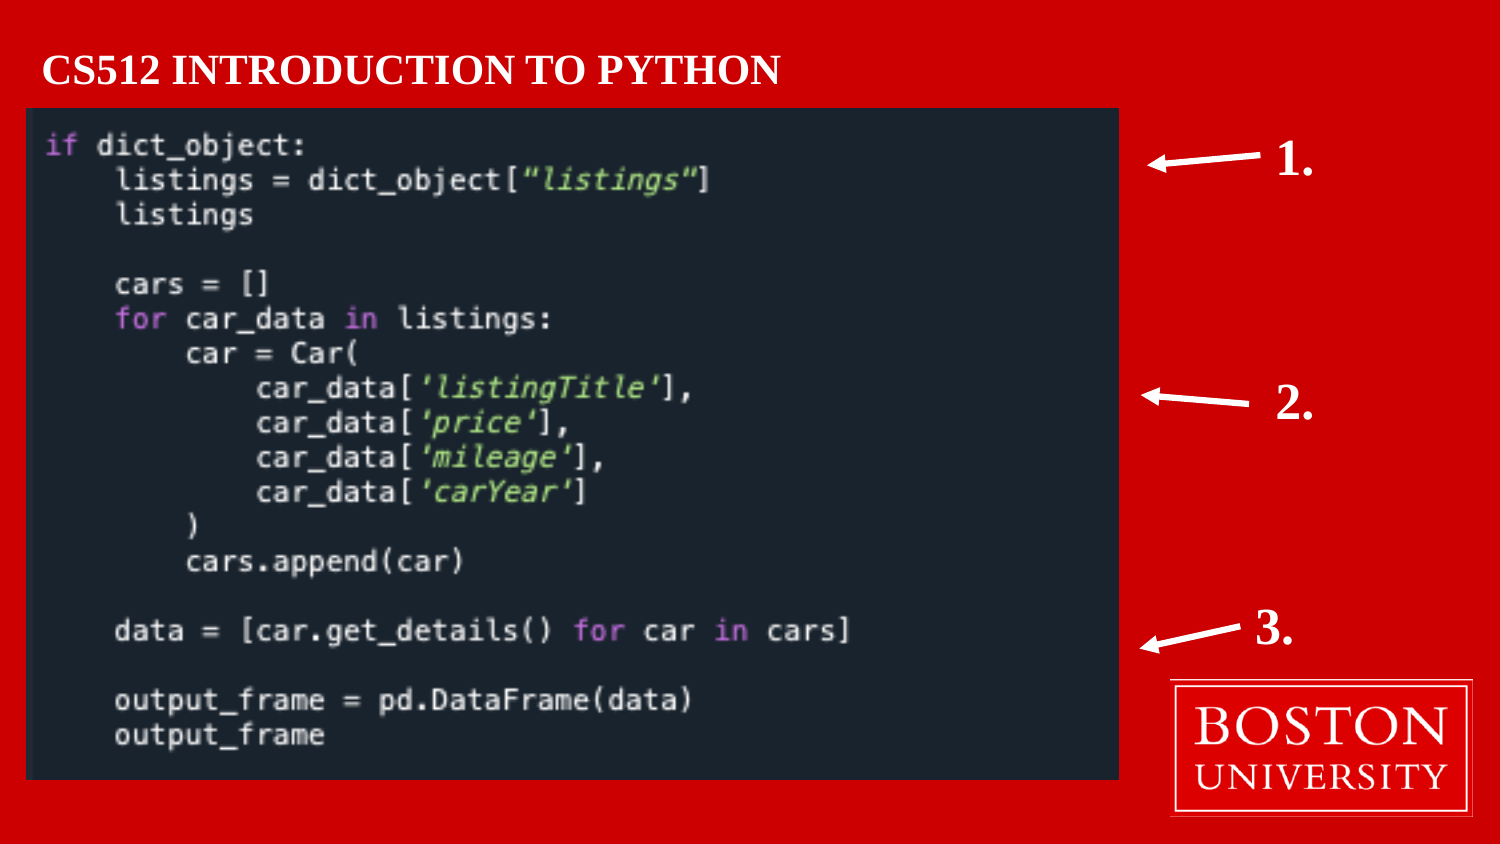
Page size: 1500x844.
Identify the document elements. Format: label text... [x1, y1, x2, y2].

text_box 2. [1260, 352, 1384, 446]
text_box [1140, 394, 1250, 405]
picture [1170, 679, 1473, 817]
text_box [1139, 625, 1241, 649]
subtitle CS512 INTRODUCTION TO PYTHON [26, 26, 868, 107]
text_box 3. [1240, 577, 1363, 670]
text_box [1146, 155, 1261, 166]
text_box 1. [1260, 108, 1384, 202]
picture [26, 108, 1119, 781]
